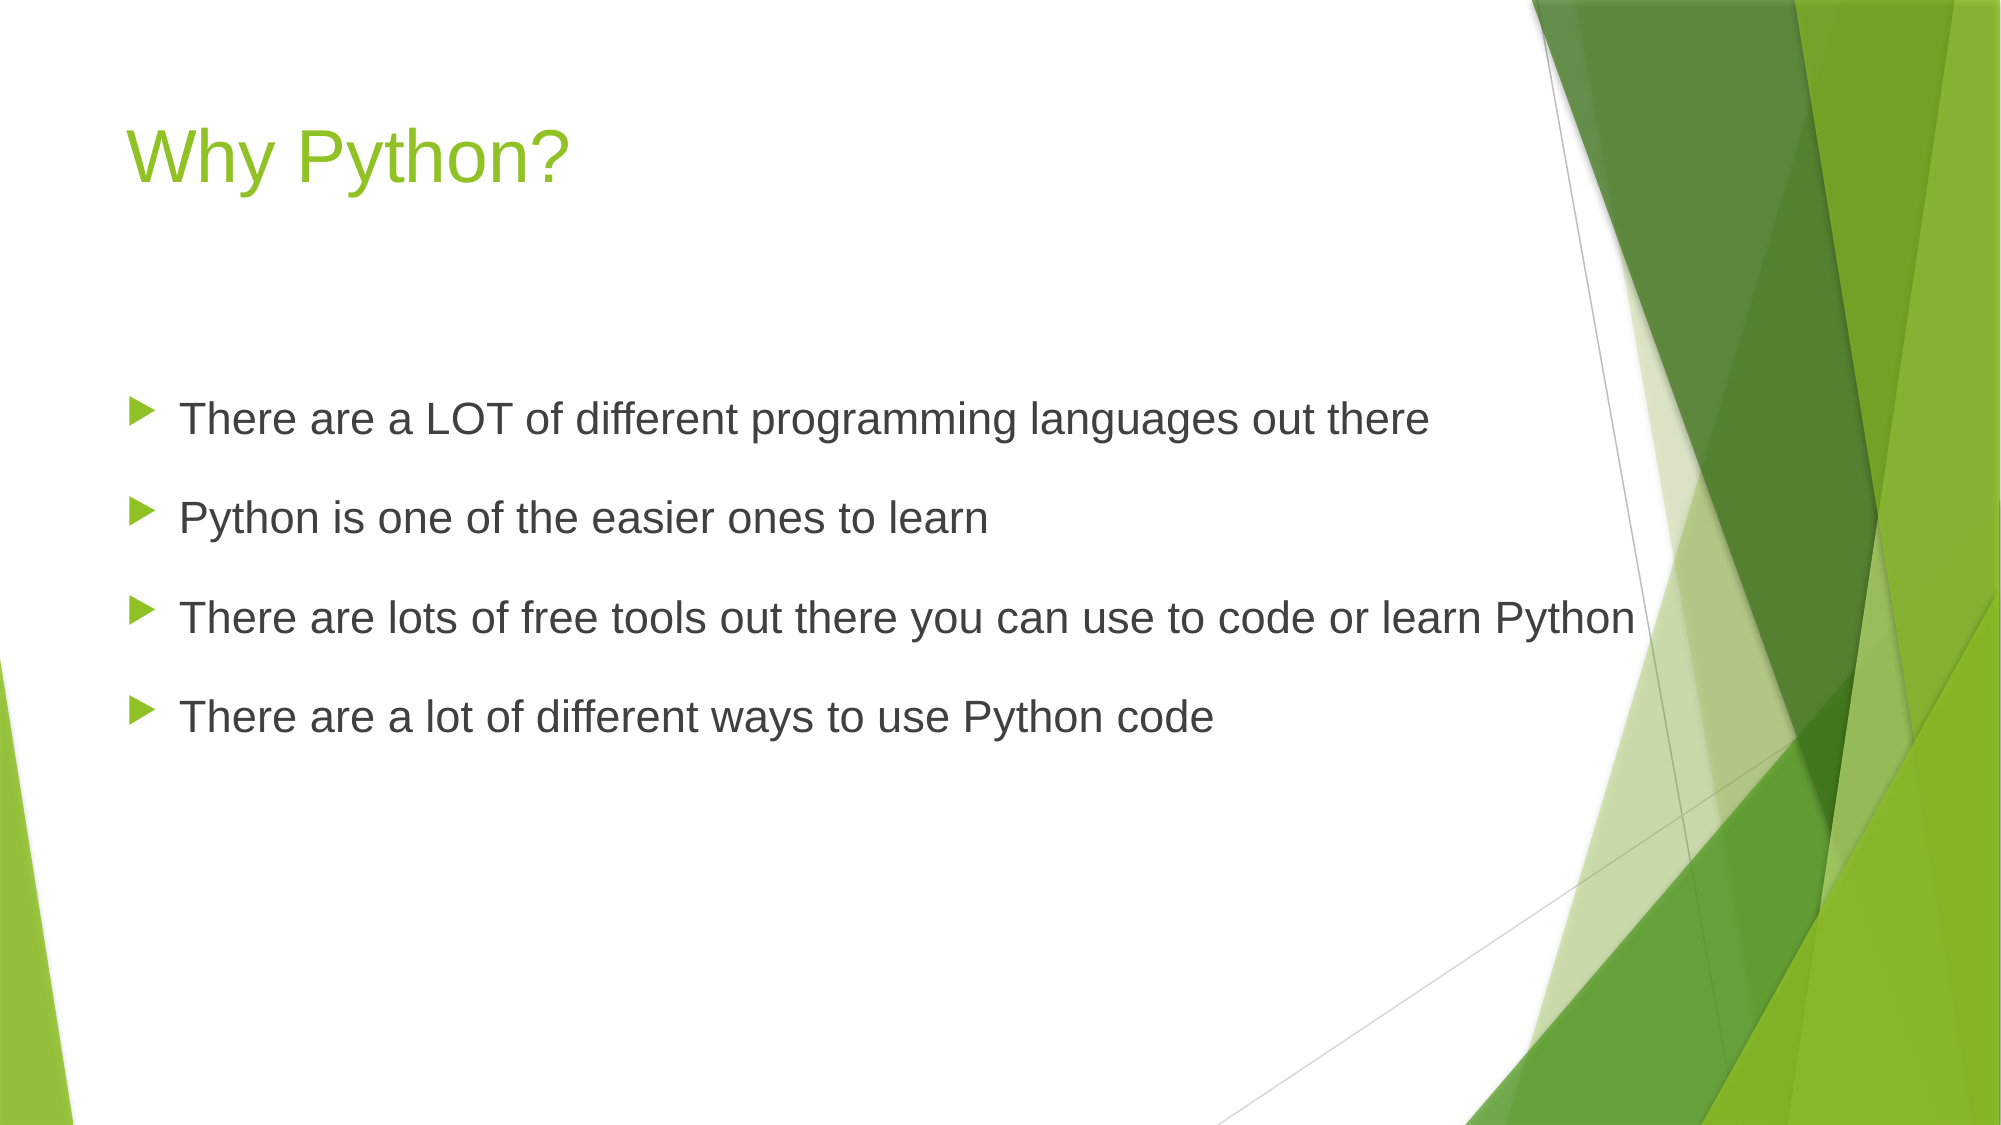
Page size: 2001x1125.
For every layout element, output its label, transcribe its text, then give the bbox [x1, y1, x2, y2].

title Why Python? [111, 99, 1522, 317]
list There are a LOT of different programming languages out there Python is one of the easier ones to learn There are lots of free tools out there you can use to code or learn Python There are a lot of different ways to use Python code [111, 354, 1666, 833]
